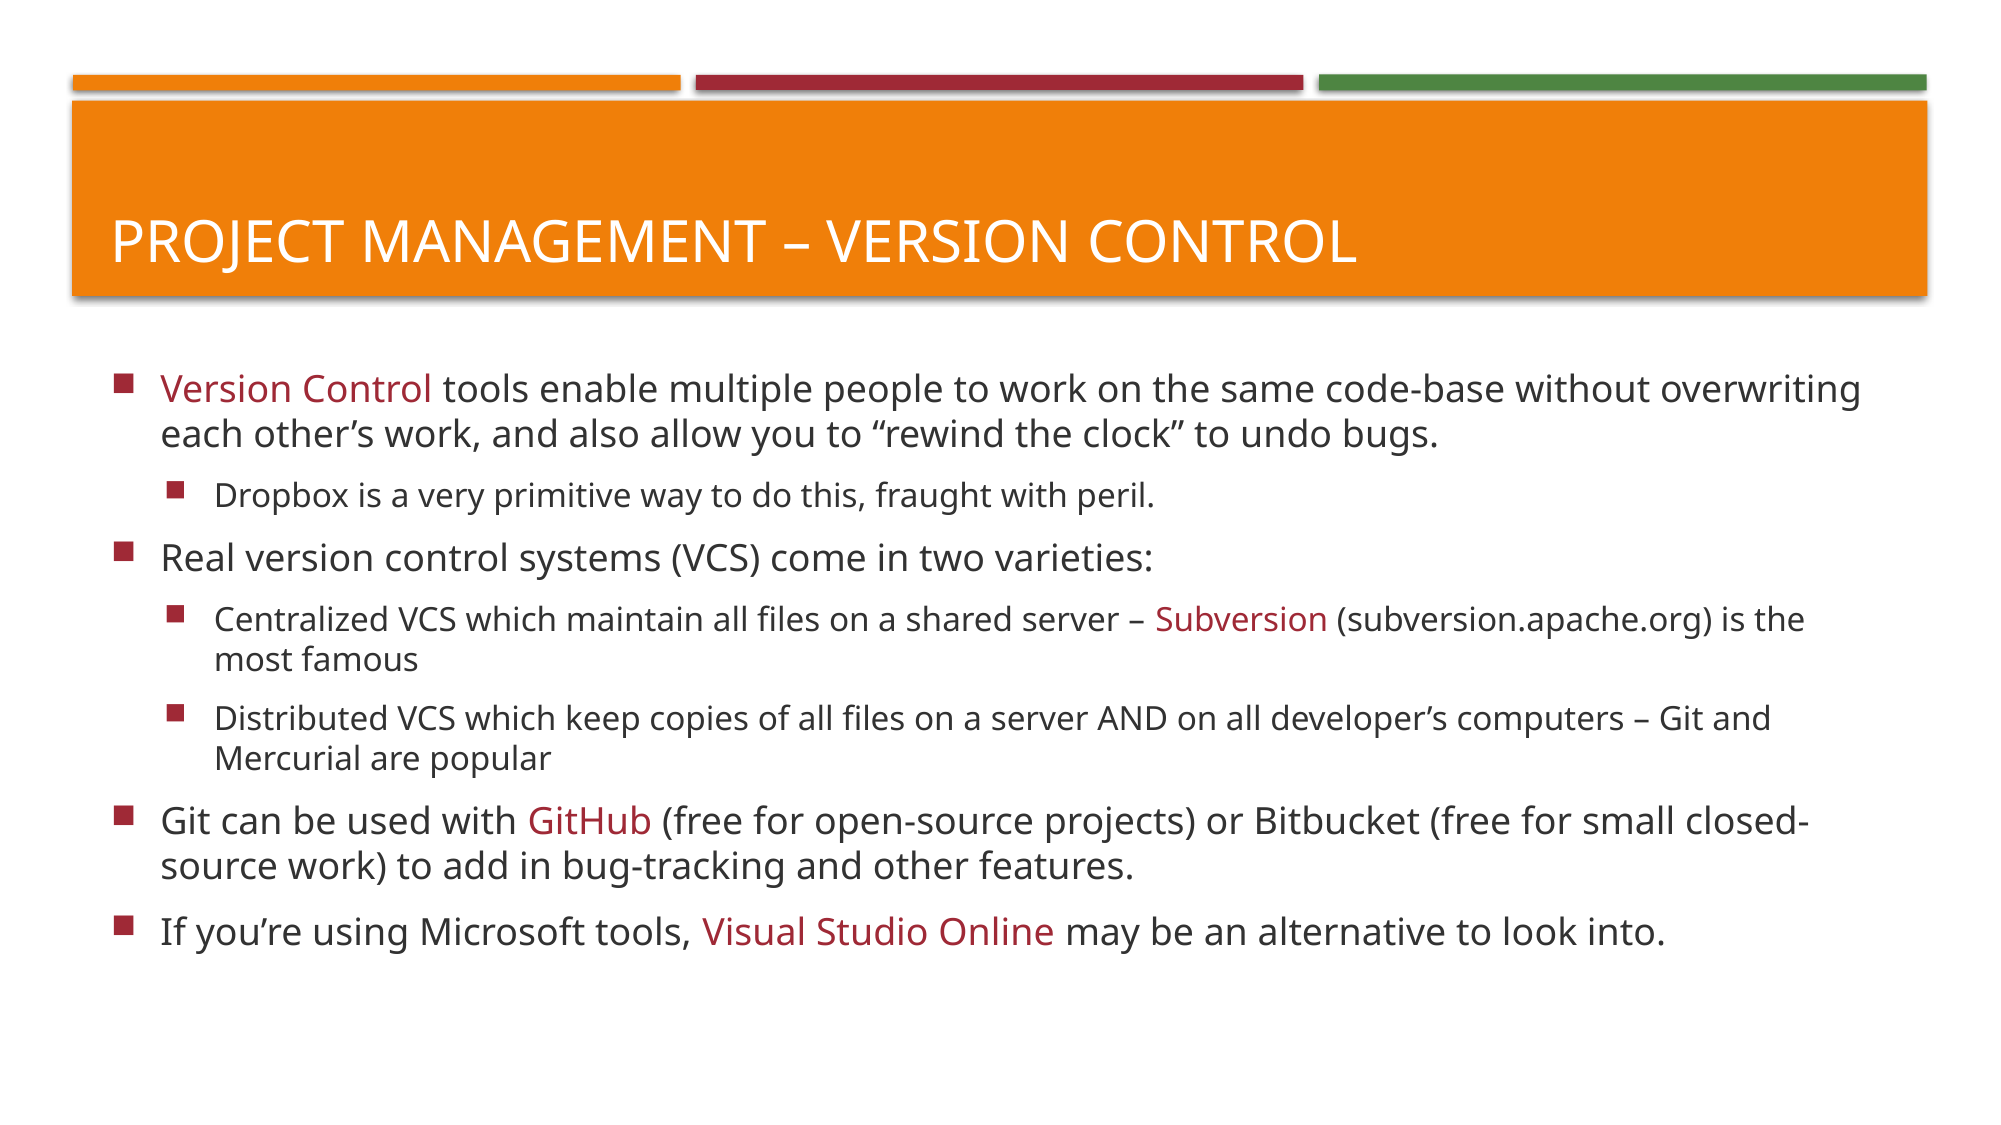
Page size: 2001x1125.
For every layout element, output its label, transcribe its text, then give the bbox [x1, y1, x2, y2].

title Project management – version control [95, 115, 1905, 282]
list Version Control tools enable multiple people to work on the same code-base without overwriting each other’s work, and also allow you to “rewind the clock” to undo bugs. Dropbox is a very primitive way to do this, fraught with peril. Real version control systems (VCS) come in two varieties: Centralized VCS which maintain all files on a shared server – Subversion (subversion.apache.org) is the most famous Distributed VCS which keep copies of all files on a server AND on all developer’s computers – Git and Mercurial are popular Git can be used with GitHub (free for open-source projects) or Bitbucket (free for small closed-source work) to add in bug-tracking and other features. If you’re using Microsoft tools, Visual Studio Online may be an alternative to look into. [95, 357, 1905, 962]
